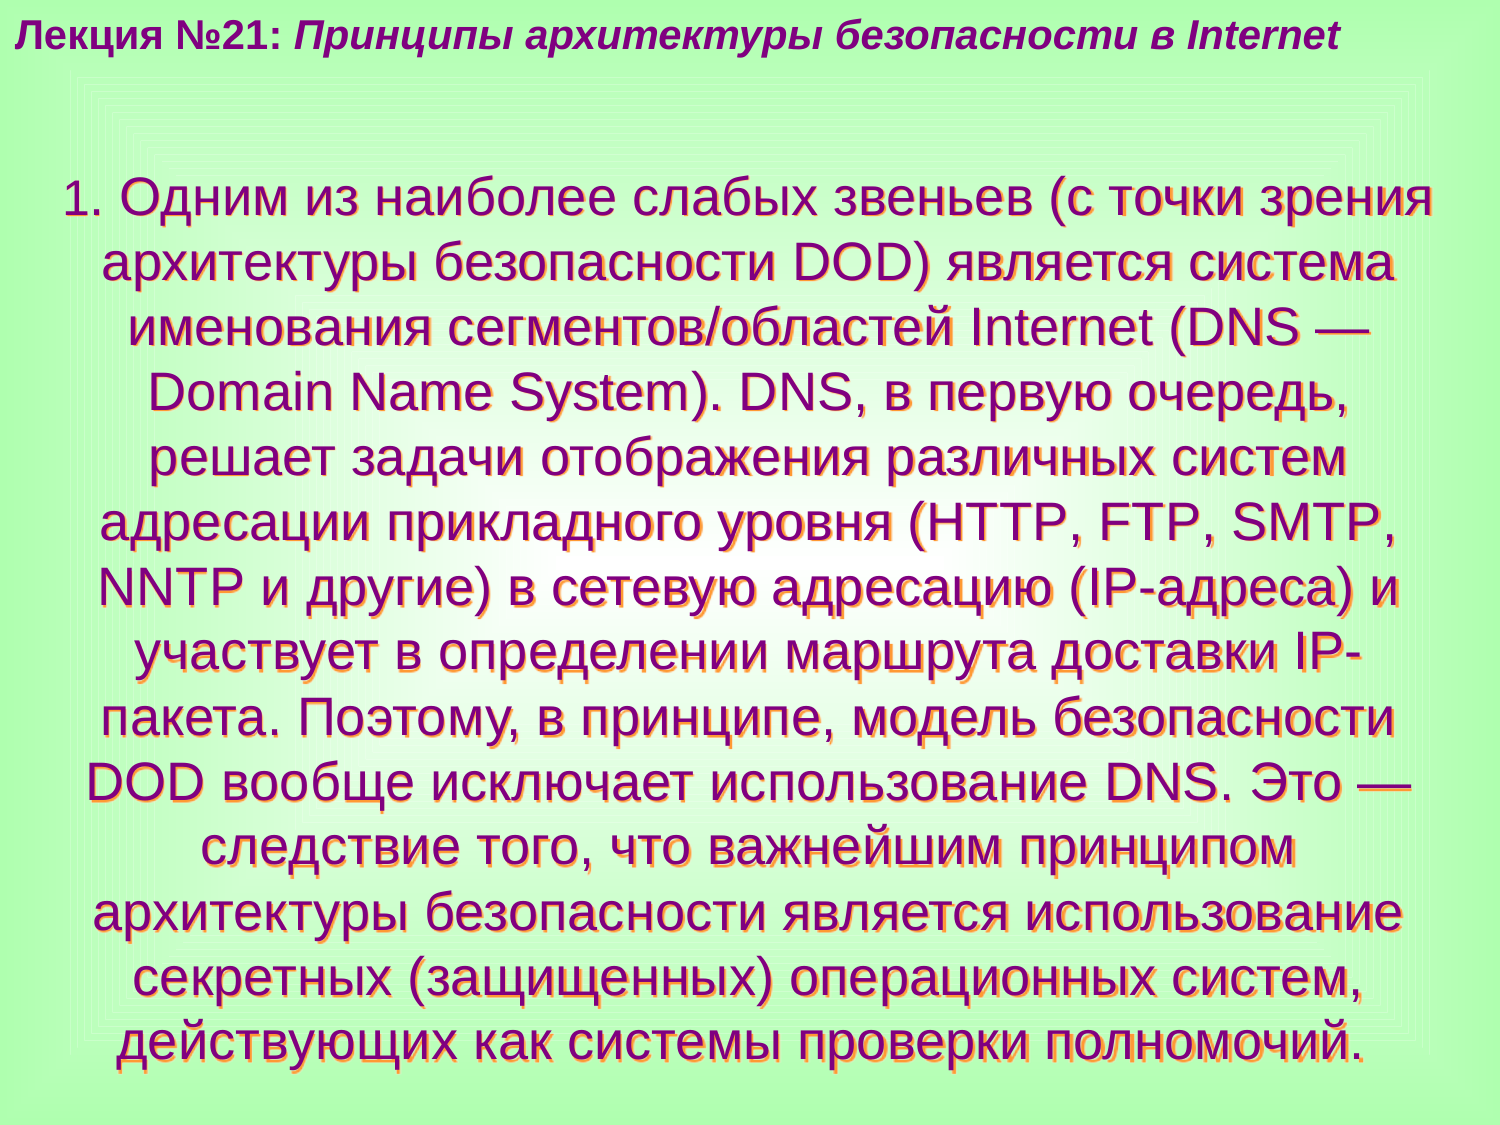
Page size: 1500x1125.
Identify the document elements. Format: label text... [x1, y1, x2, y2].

text_box 1. Одним из наиболее слабых звеньев (с точки зрения архитектуры безопасности DOD) является система именования сегментов/областей Internet (DNS — Domain Name System). DNS, в первую очередь, решает задачи отображения различных систем адресации прикладного уровня (HTTP, FTP, SMTP, NNTP и другие) в сетевую адресацию (IP-адреса) и участвует в определении маршрута доставки IP-пакета. Поэтому, в принципе, модель безопасности DOD вообще исключает использование DNS. Это — следствие того, что важнейшим принципом архитектуры безопасности является использование секретных (защищенных) операционных систем, действующих как системы проверки полномочий. [38, 153, 1459, 1078]
text_box Лекция №21: Принципы архитектуры безопасности в Internet [0, 0, 1500, 65]
